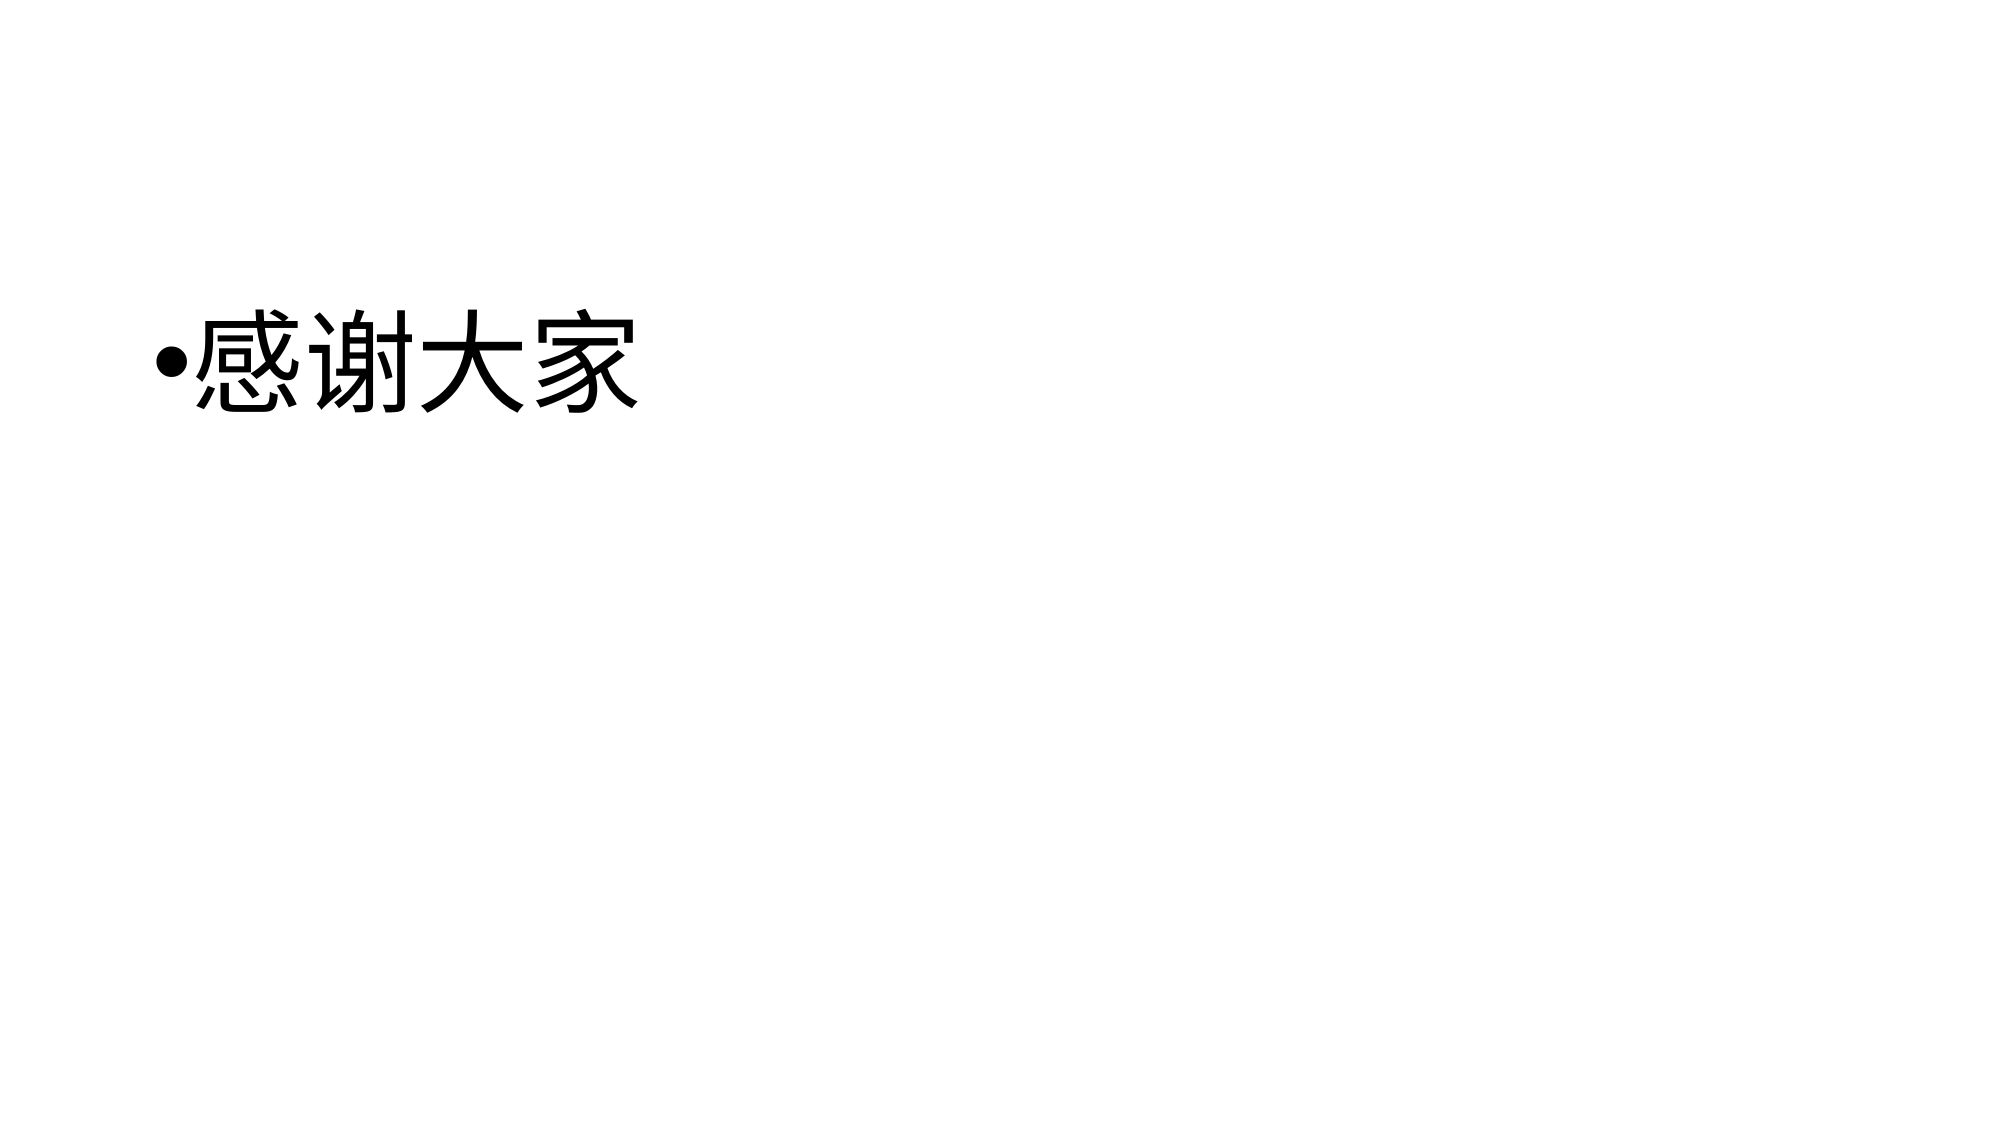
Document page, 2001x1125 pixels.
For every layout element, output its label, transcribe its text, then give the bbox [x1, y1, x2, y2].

list 感谢大家 [137, 299, 1863, 1014]
